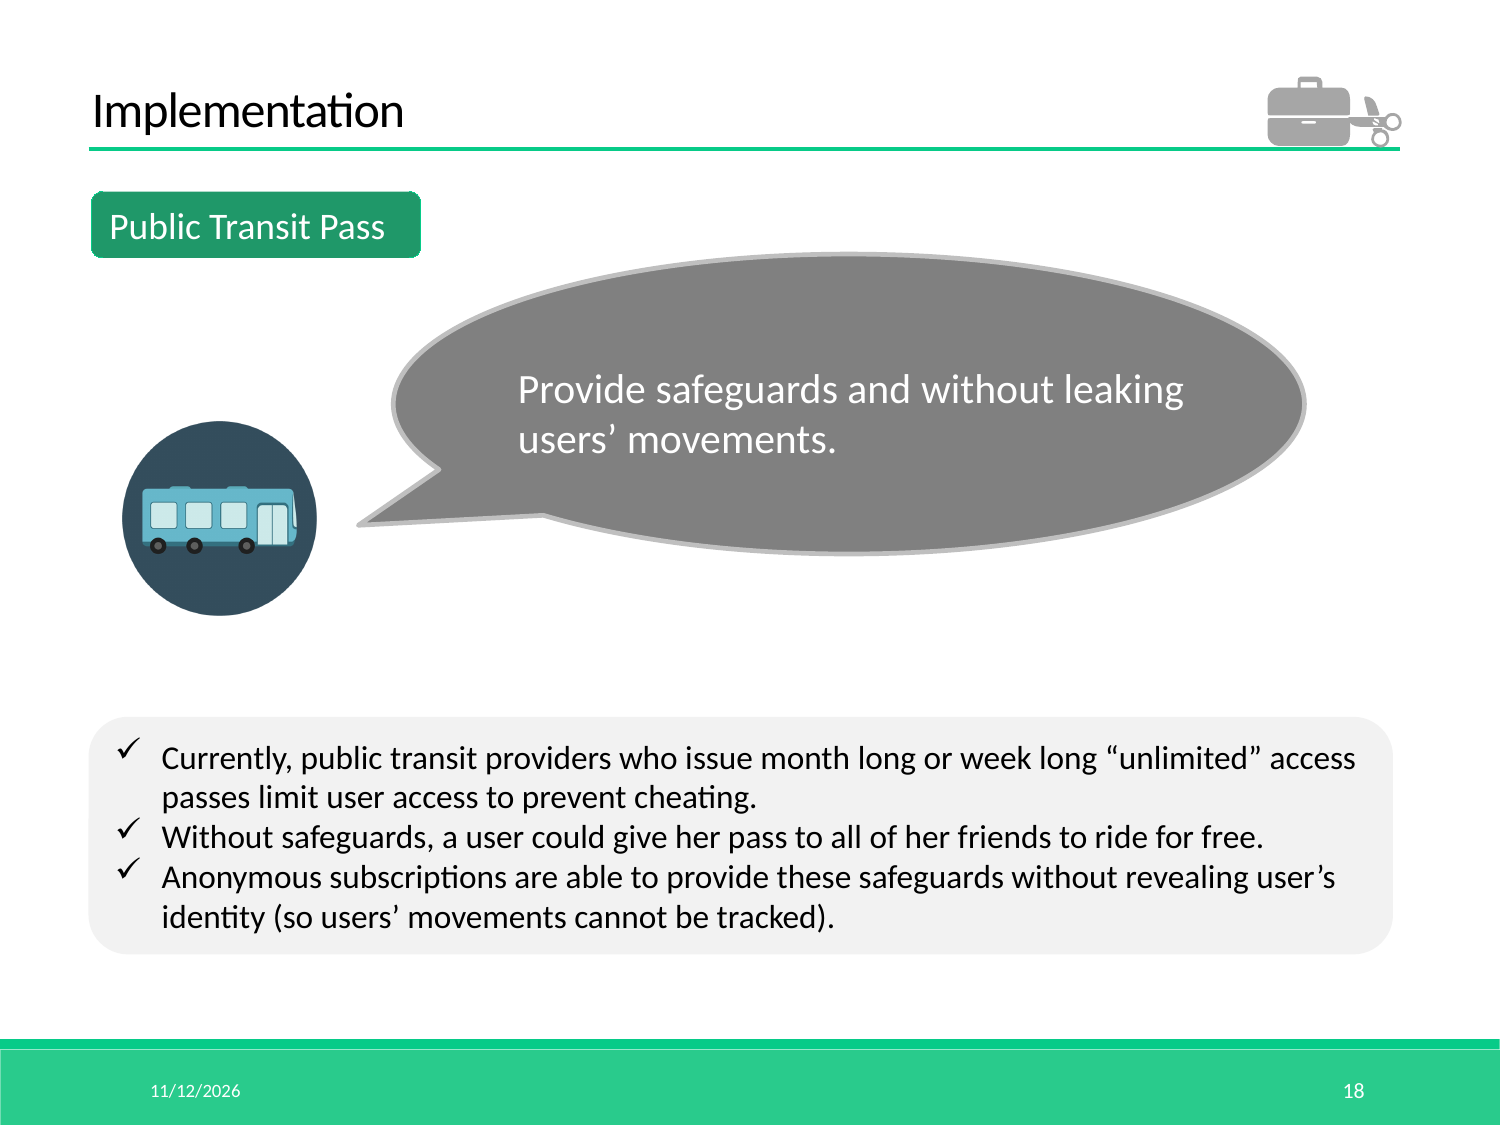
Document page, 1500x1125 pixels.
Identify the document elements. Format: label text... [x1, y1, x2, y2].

picture [121, 421, 317, 616]
text_box Provide safeguards and without leaking users’ movements. [503, 354, 1246, 470]
text_box [357, 252, 1306, 556]
text_box Currently, public transit providers who issue month long or week long “unlimited” access passes limit user access to prevent cheating. Without safeguards, a user could give her pass to all of her friends to ride for free. Anonymous subscriptions are able to provide these safeguards without revealing user’s identity (so users’ movements cannot be tracked). [88, 716, 1393, 955]
slide_number 18 [1218, 1059, 1380, 1120]
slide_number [135, 1059, 440, 1120]
text_box Implementation [76, 54, 1202, 145]
text_box Public Transit Pass [91, 191, 421, 258]
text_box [1267, 76, 1403, 148]
